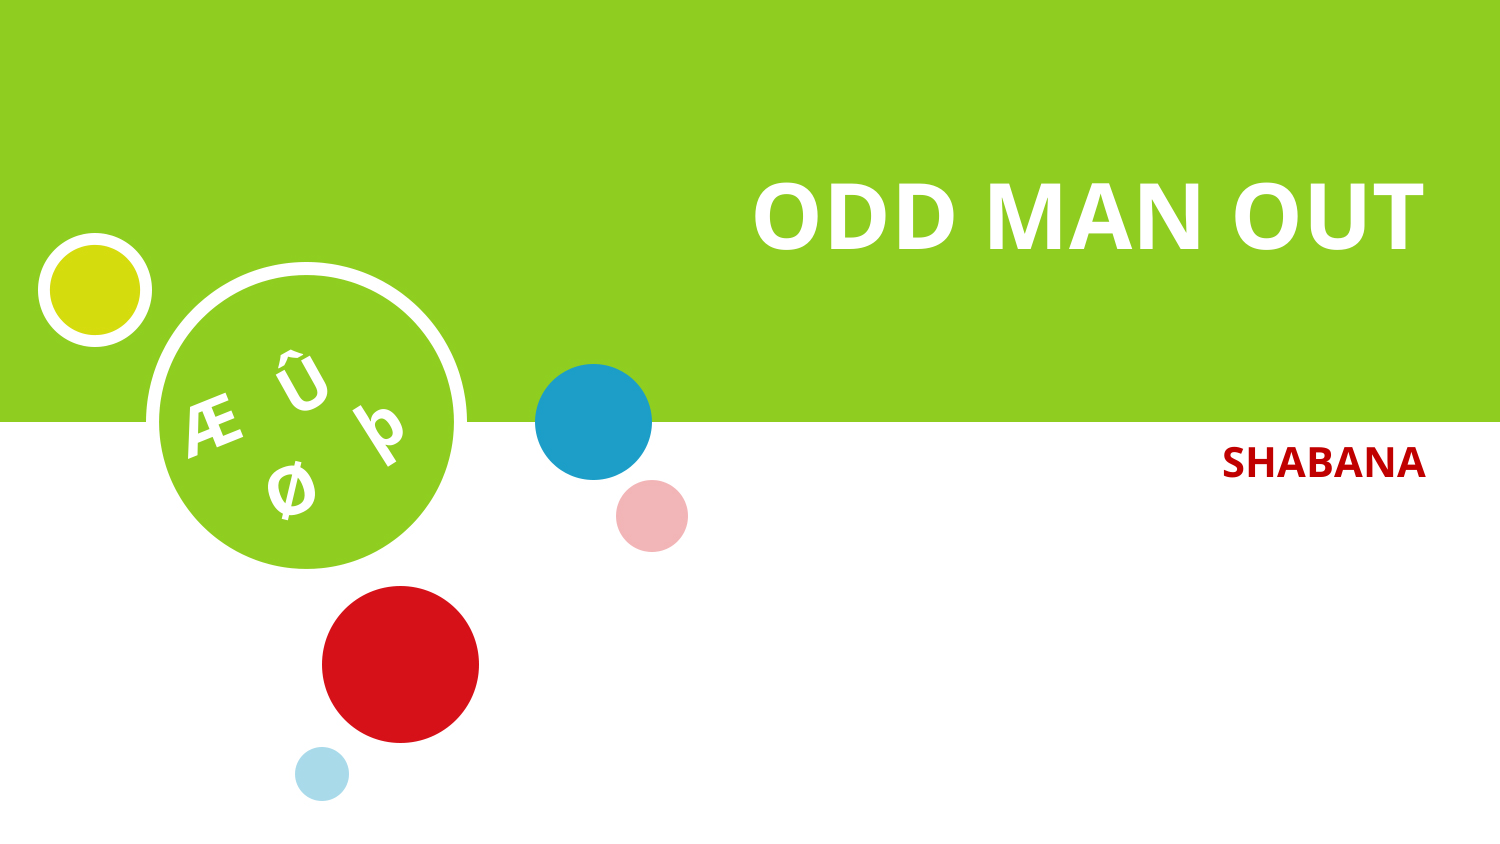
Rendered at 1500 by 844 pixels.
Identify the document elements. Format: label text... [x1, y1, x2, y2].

text_box Û [245, 327, 342, 438]
text_box ODD MAN OUT [643, 150, 1441, 275]
text_box SHABANA [643, 428, 1441, 494]
picture [0, 0, 1500, 844]
text_box Æ [147, 348, 287, 485]
text_box þ [323, 351, 454, 482]
text_box Ø [235, 428, 347, 547]
